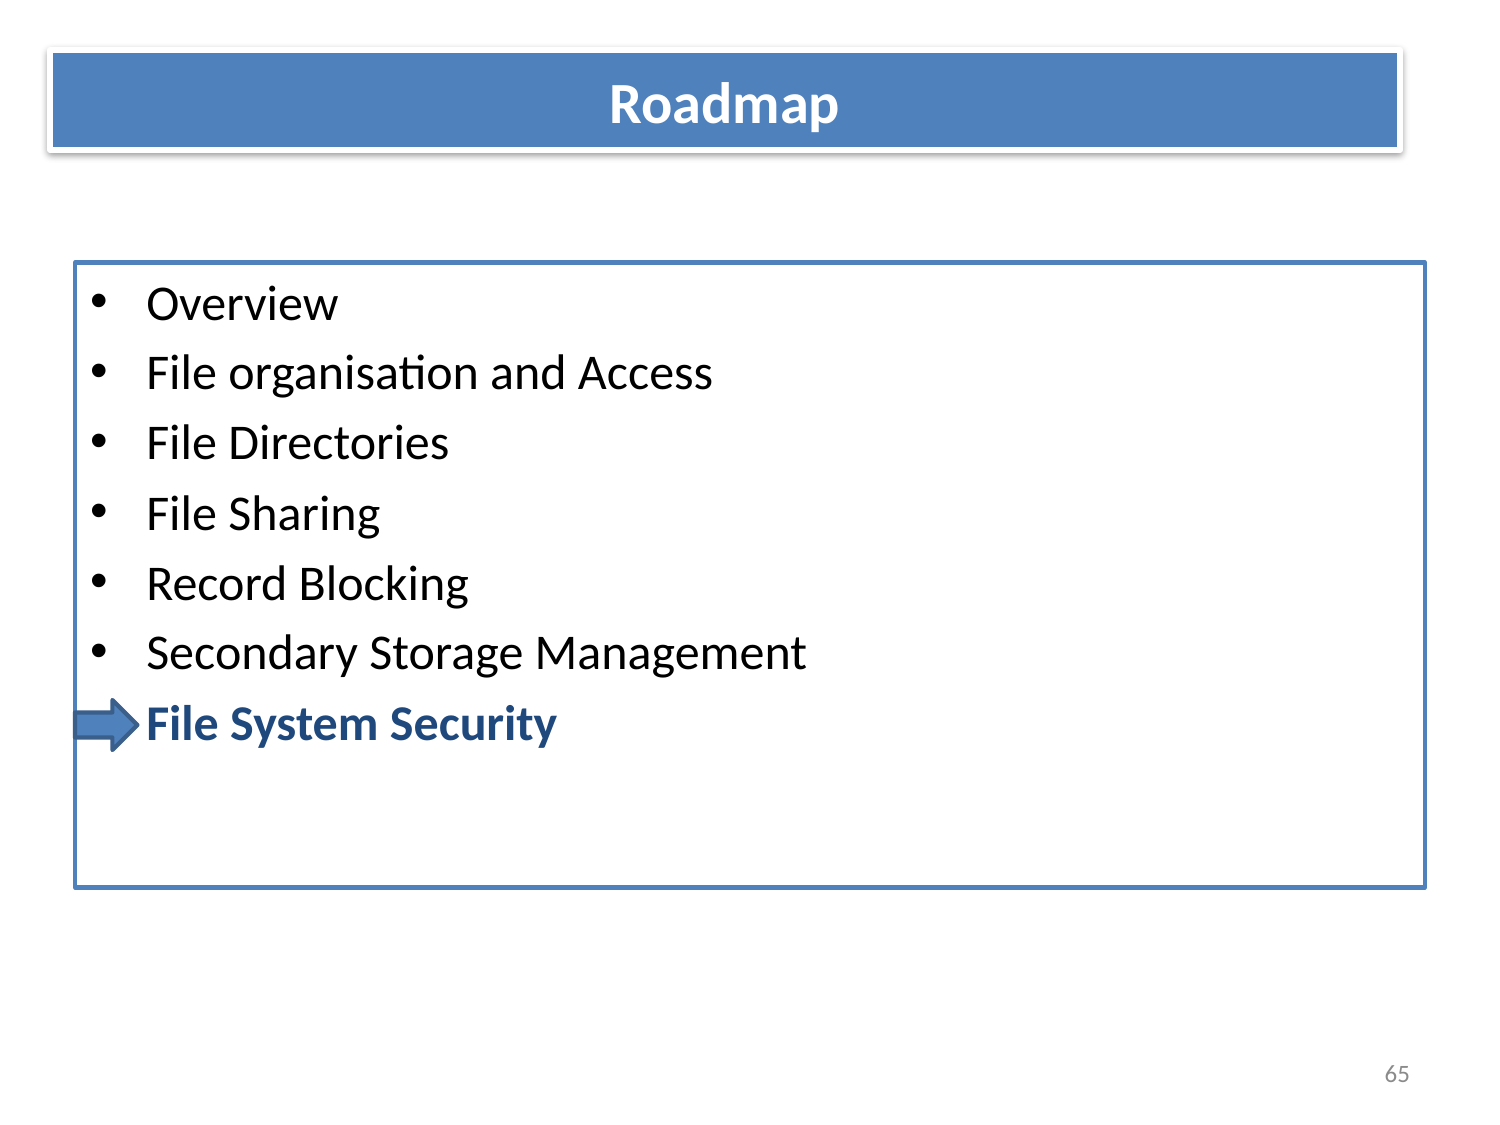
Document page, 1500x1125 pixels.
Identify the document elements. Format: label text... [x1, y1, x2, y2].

list Overview File organisation and Access File Directories File Sharing Record Blocking Secondary Storage Management File System Security [73, 260, 1427, 890]
text_box [72, 698, 140, 752]
title Roadmap [47, 47, 1403, 153]
slide_number 65 [1074, 1042, 1425, 1103]
